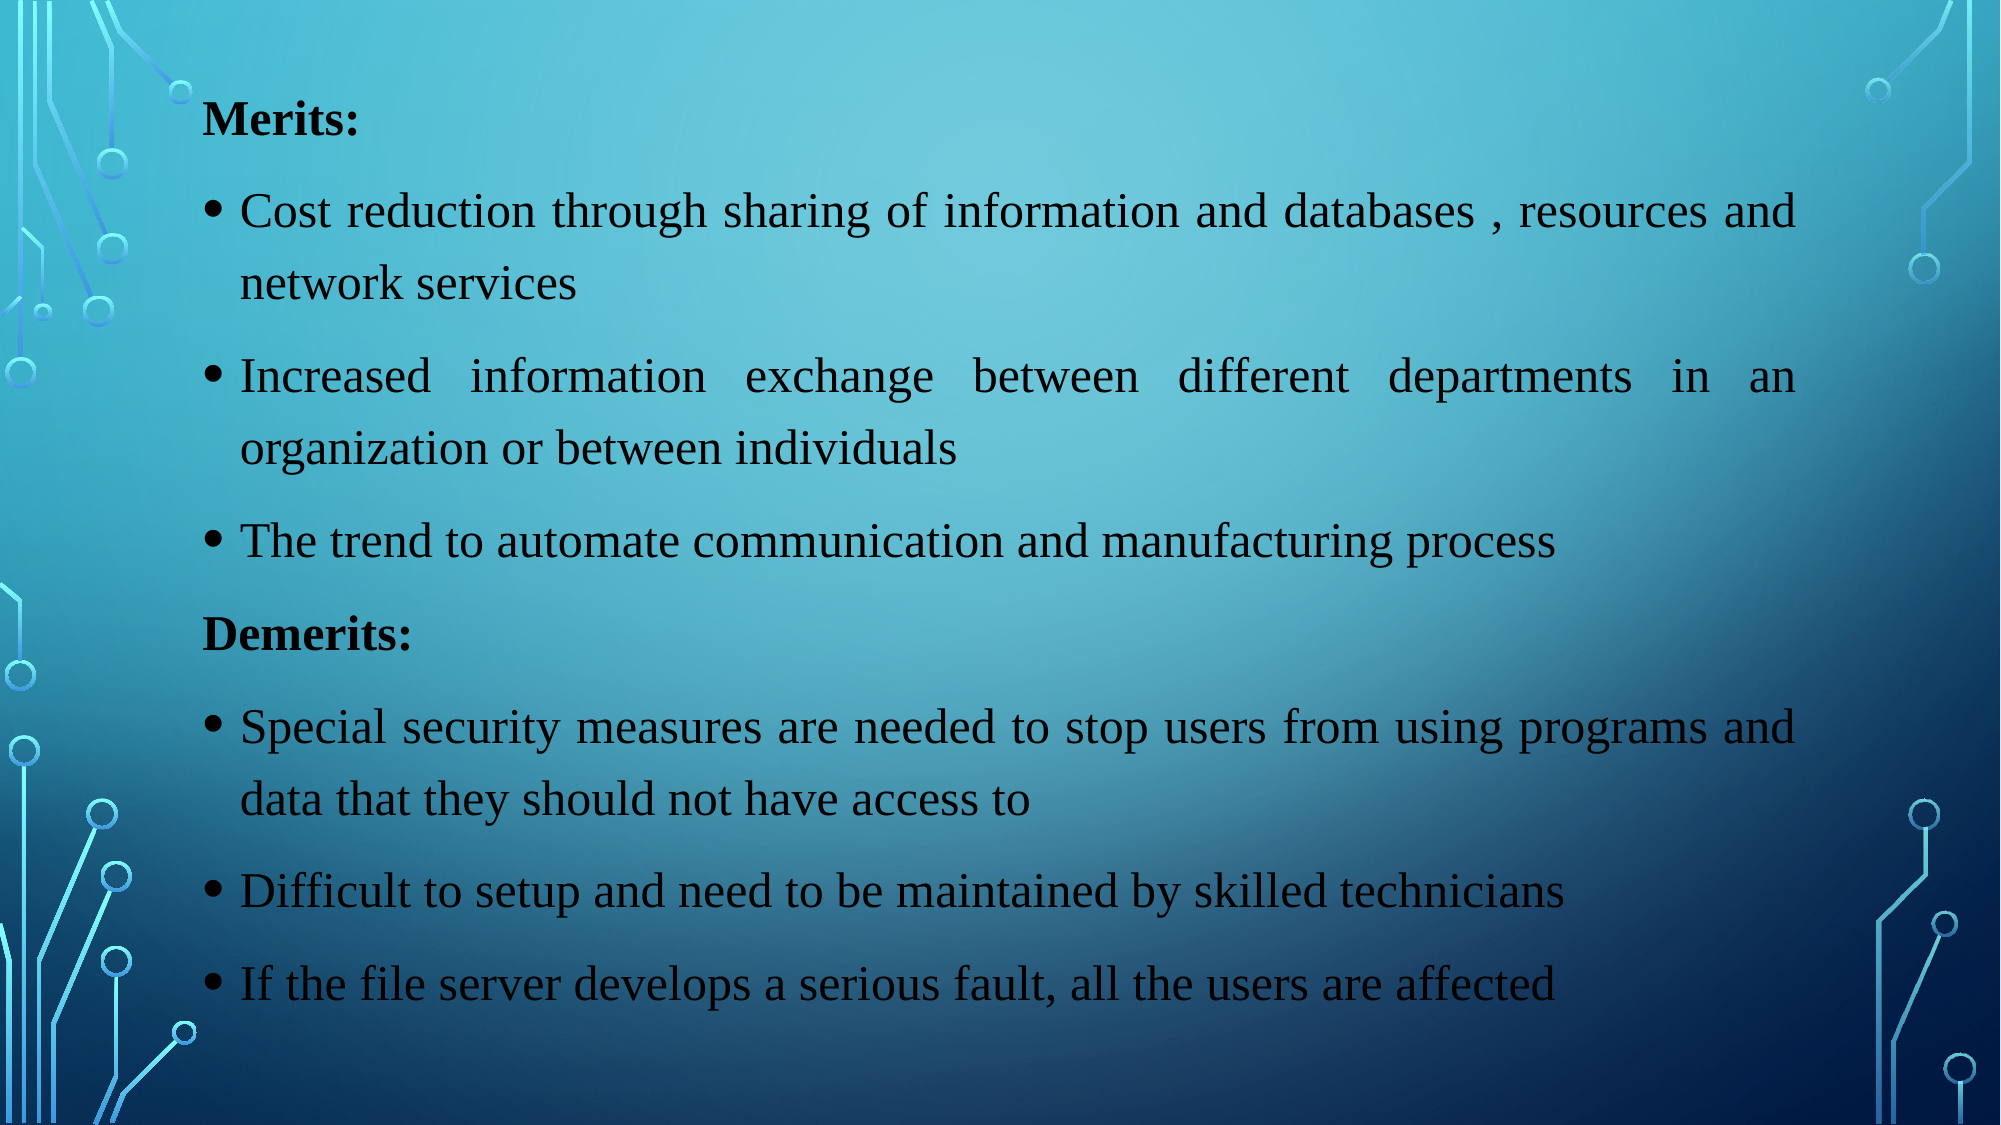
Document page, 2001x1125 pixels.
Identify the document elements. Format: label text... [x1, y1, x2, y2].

list Merits: Cost reduction through sharing of information and databases , resources and network services Increased information exchange between different departments in an organization or between individuals The trend to automate communication and manufacturing process Demerits: Special security measures are needed to stop users from using programs and data that they should not have access to Difficult to setup and need to be maintained by skilled technicians If the file server develops a serious fault, all the users are affected [187, 65, 1813, 1125]
